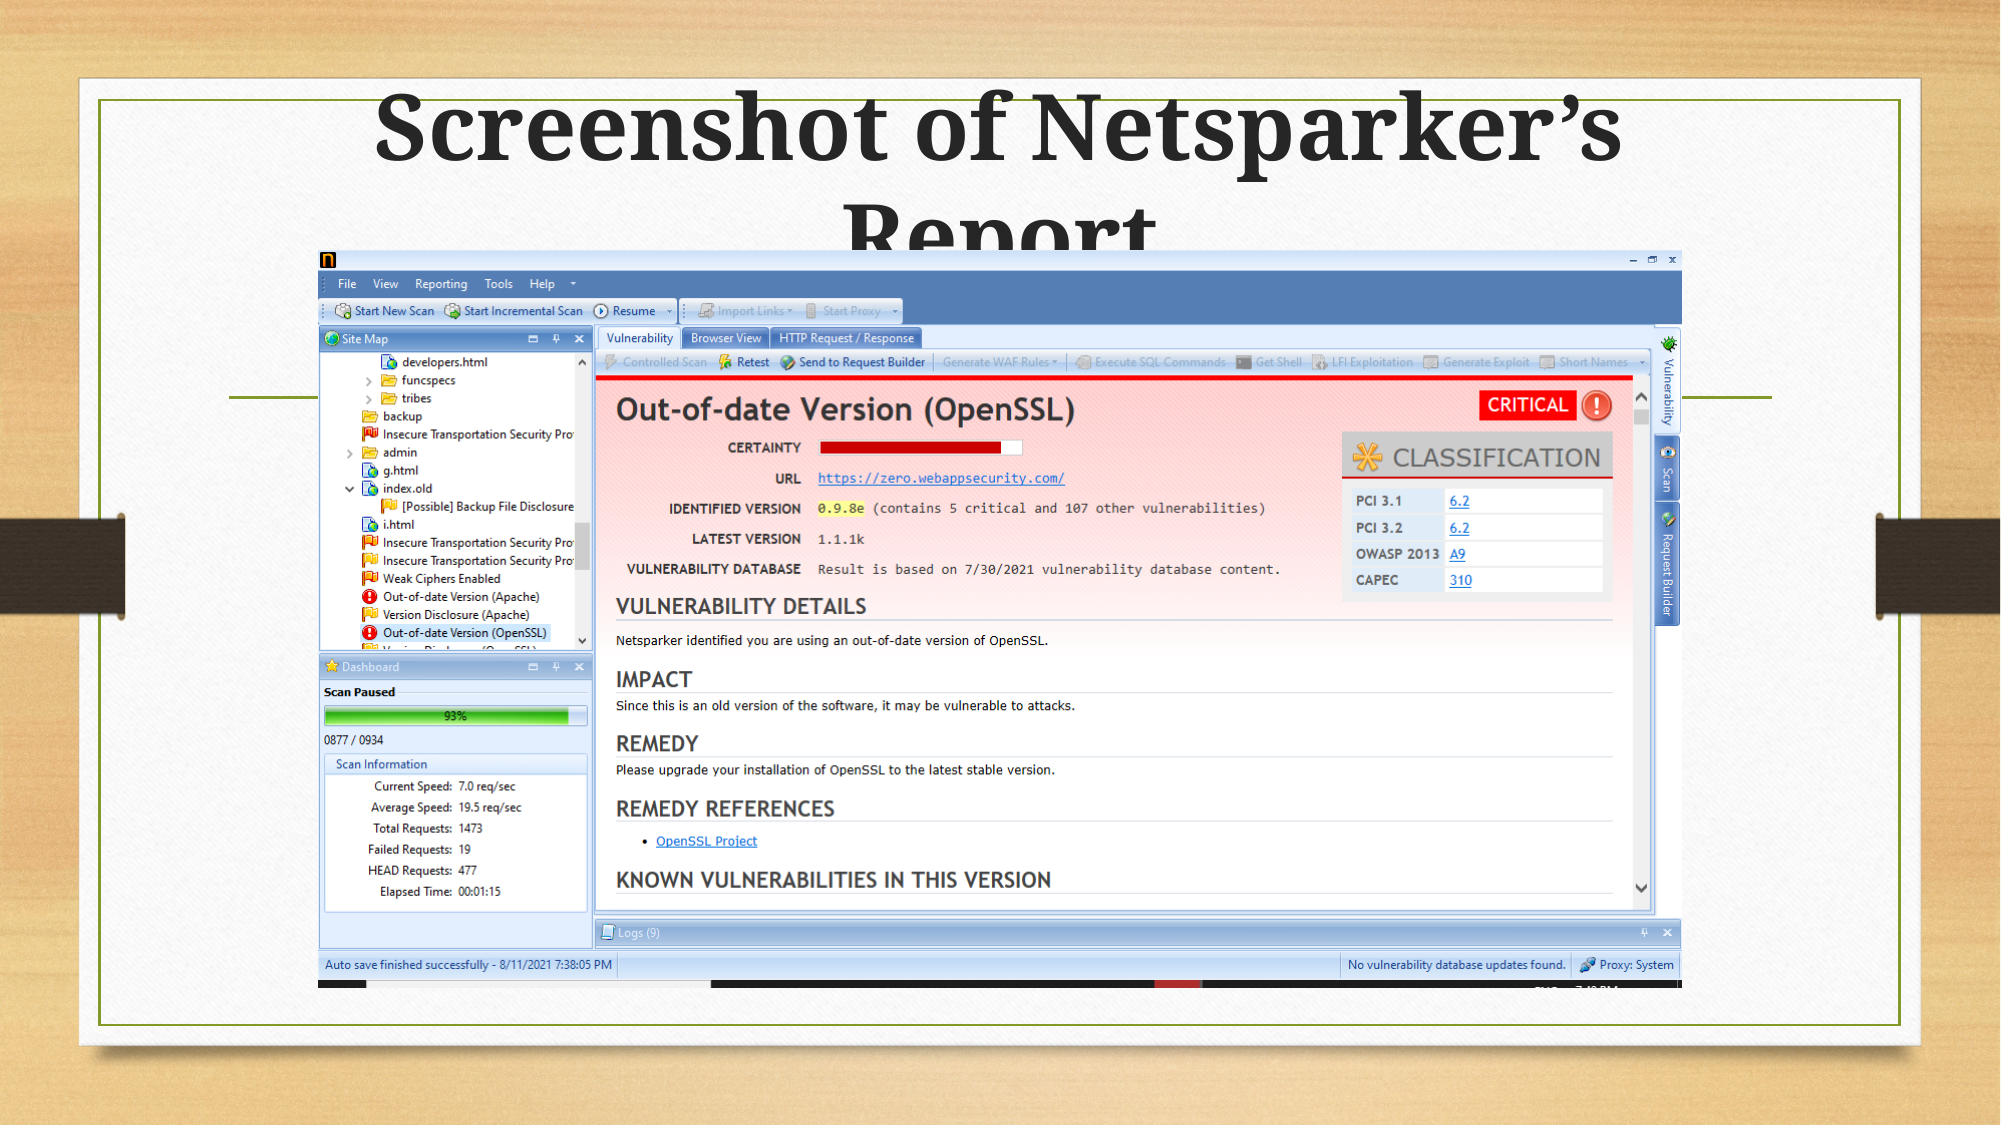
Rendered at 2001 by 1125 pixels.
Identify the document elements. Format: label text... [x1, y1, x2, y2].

picture [0, 0, 2001, 1125]
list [318, 249, 1682, 989]
title Screenshot of Netsparker’s Report [212, 72, 1788, 286]
